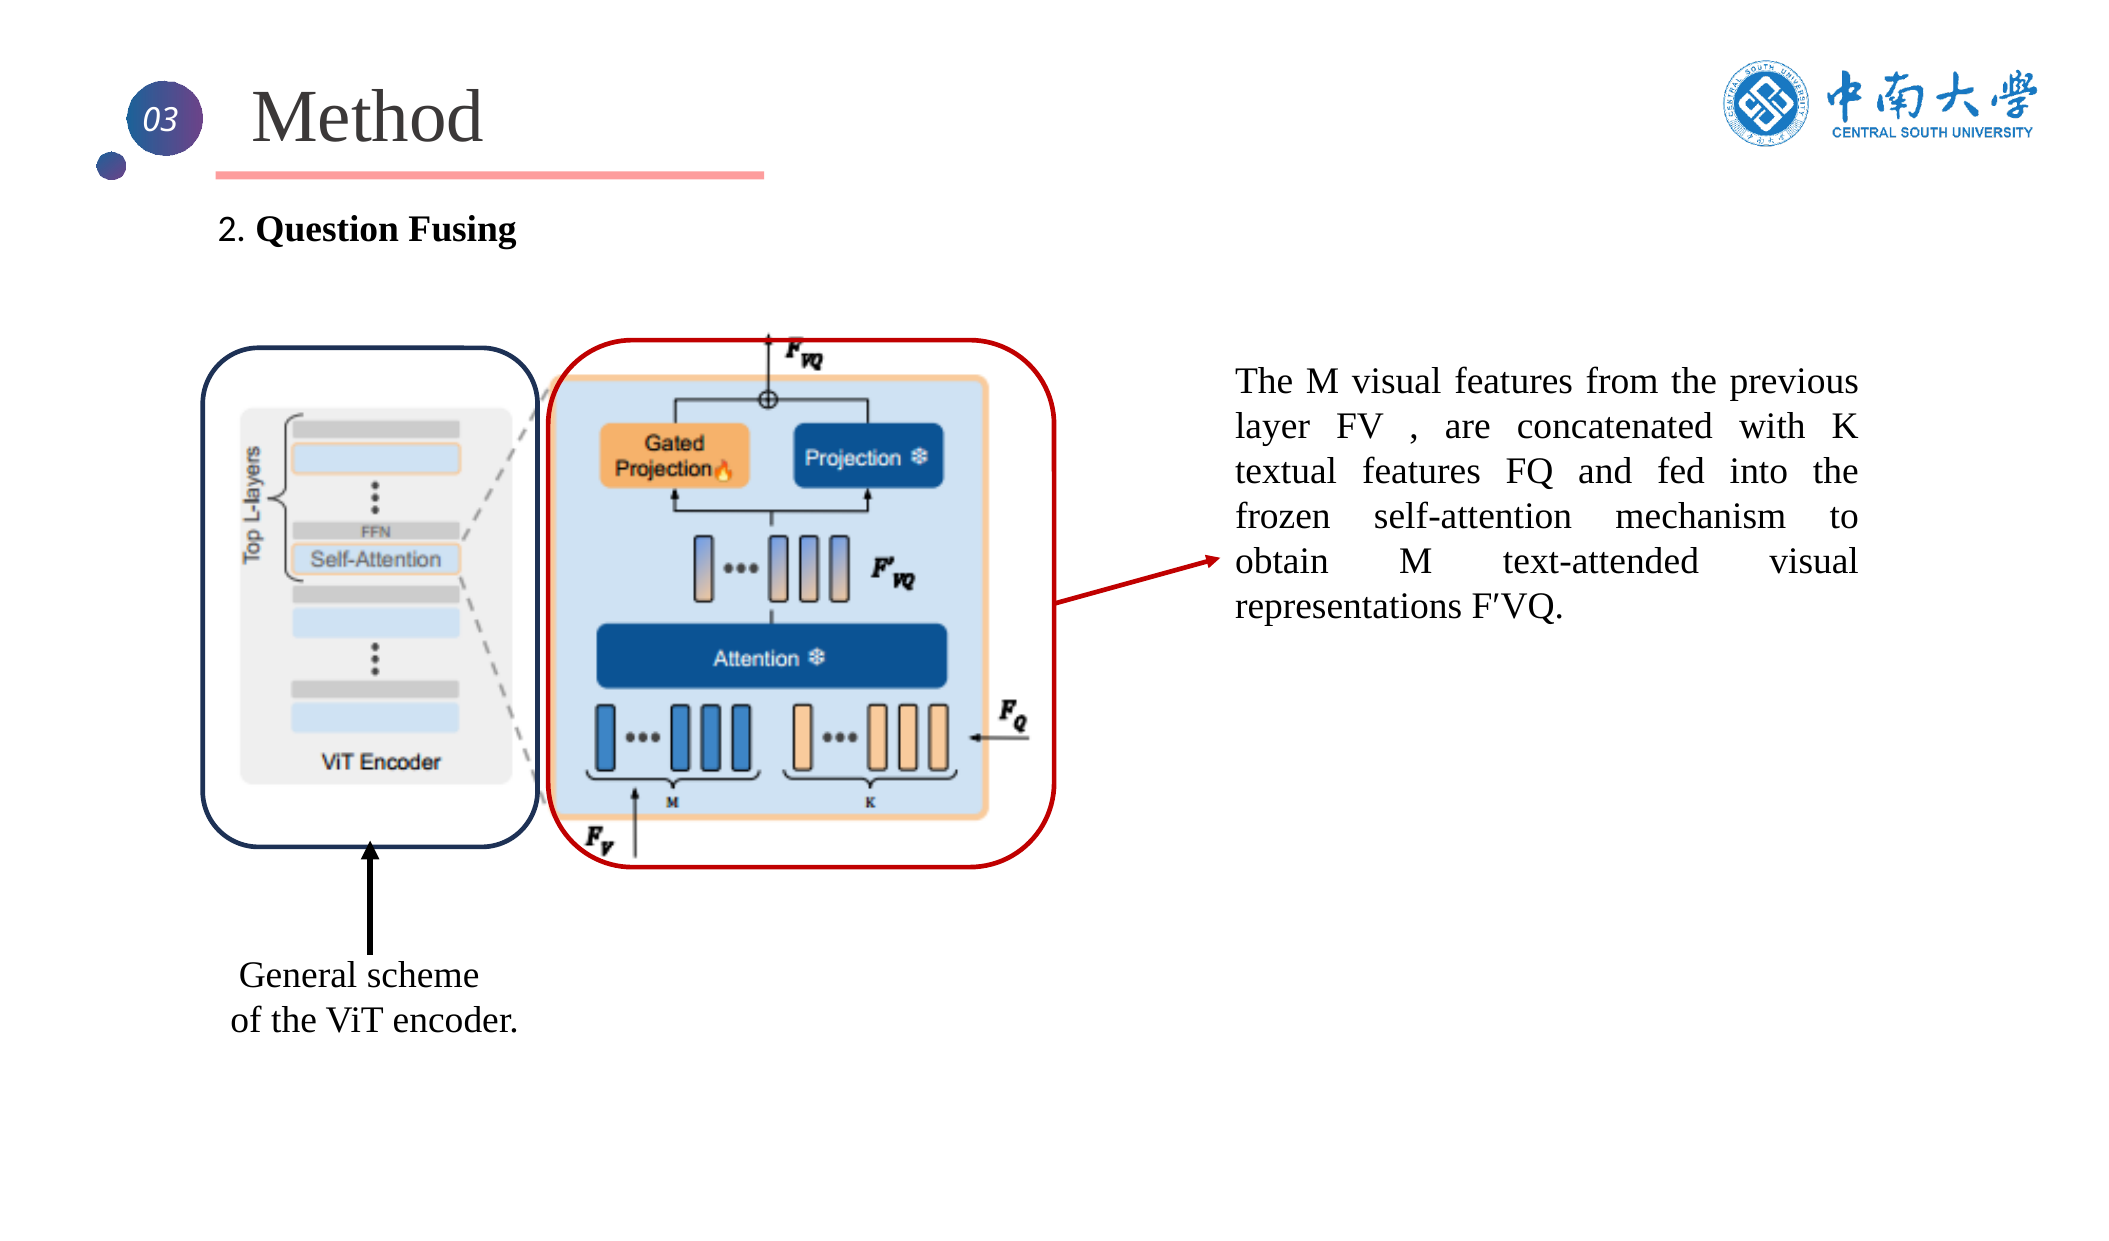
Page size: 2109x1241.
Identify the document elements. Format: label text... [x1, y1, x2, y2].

picture [1711, 53, 2052, 153]
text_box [1054, 557, 1221, 604]
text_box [215, 59, 765, 180]
text_box The M visual features from the previous layer FV , are concatenated with K textual features FQ and fed into the frozen self-attention mechanism to obtain M text-attended visual representations F′VQ. [1220, 348, 1875, 634]
picture [188, 297, 1055, 882]
text_box 2. Question Fusing [202, 196, 1257, 257]
text_box General scheme of the ViT encoder. [215, 942, 588, 1047]
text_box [96, 80, 216, 180]
